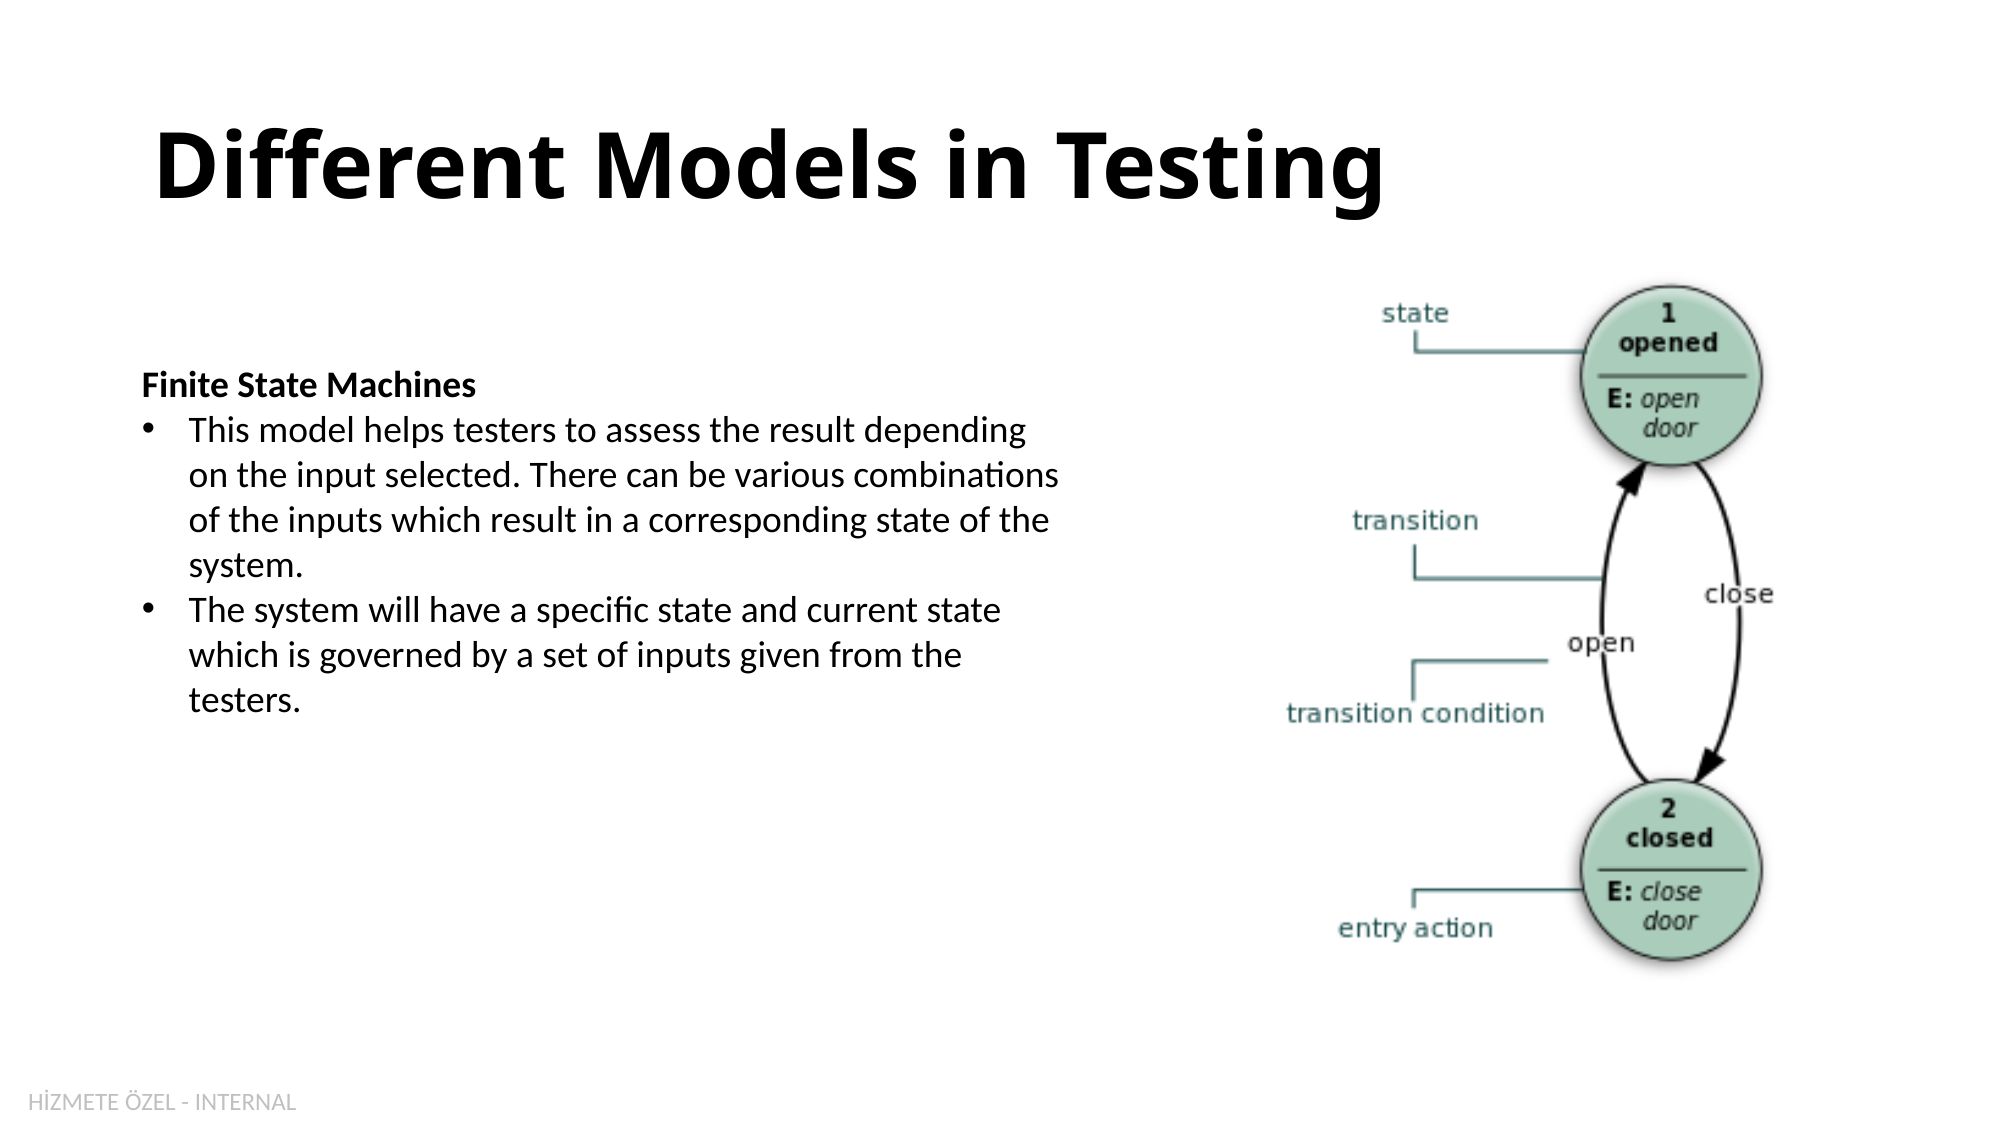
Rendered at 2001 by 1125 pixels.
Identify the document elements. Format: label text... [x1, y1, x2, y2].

picture [1258, 262, 1793, 994]
text_box Finite State Machines This model helps testers to assess the result depending on the input selected. There can be various combinations of the inputs which result in a corresponding state of the system. The system will have a specific state and current state which is governed by a set of inputs given from the testers. [127, 352, 1082, 728]
title Different Models in Testing [137, 59, 1863, 278]
